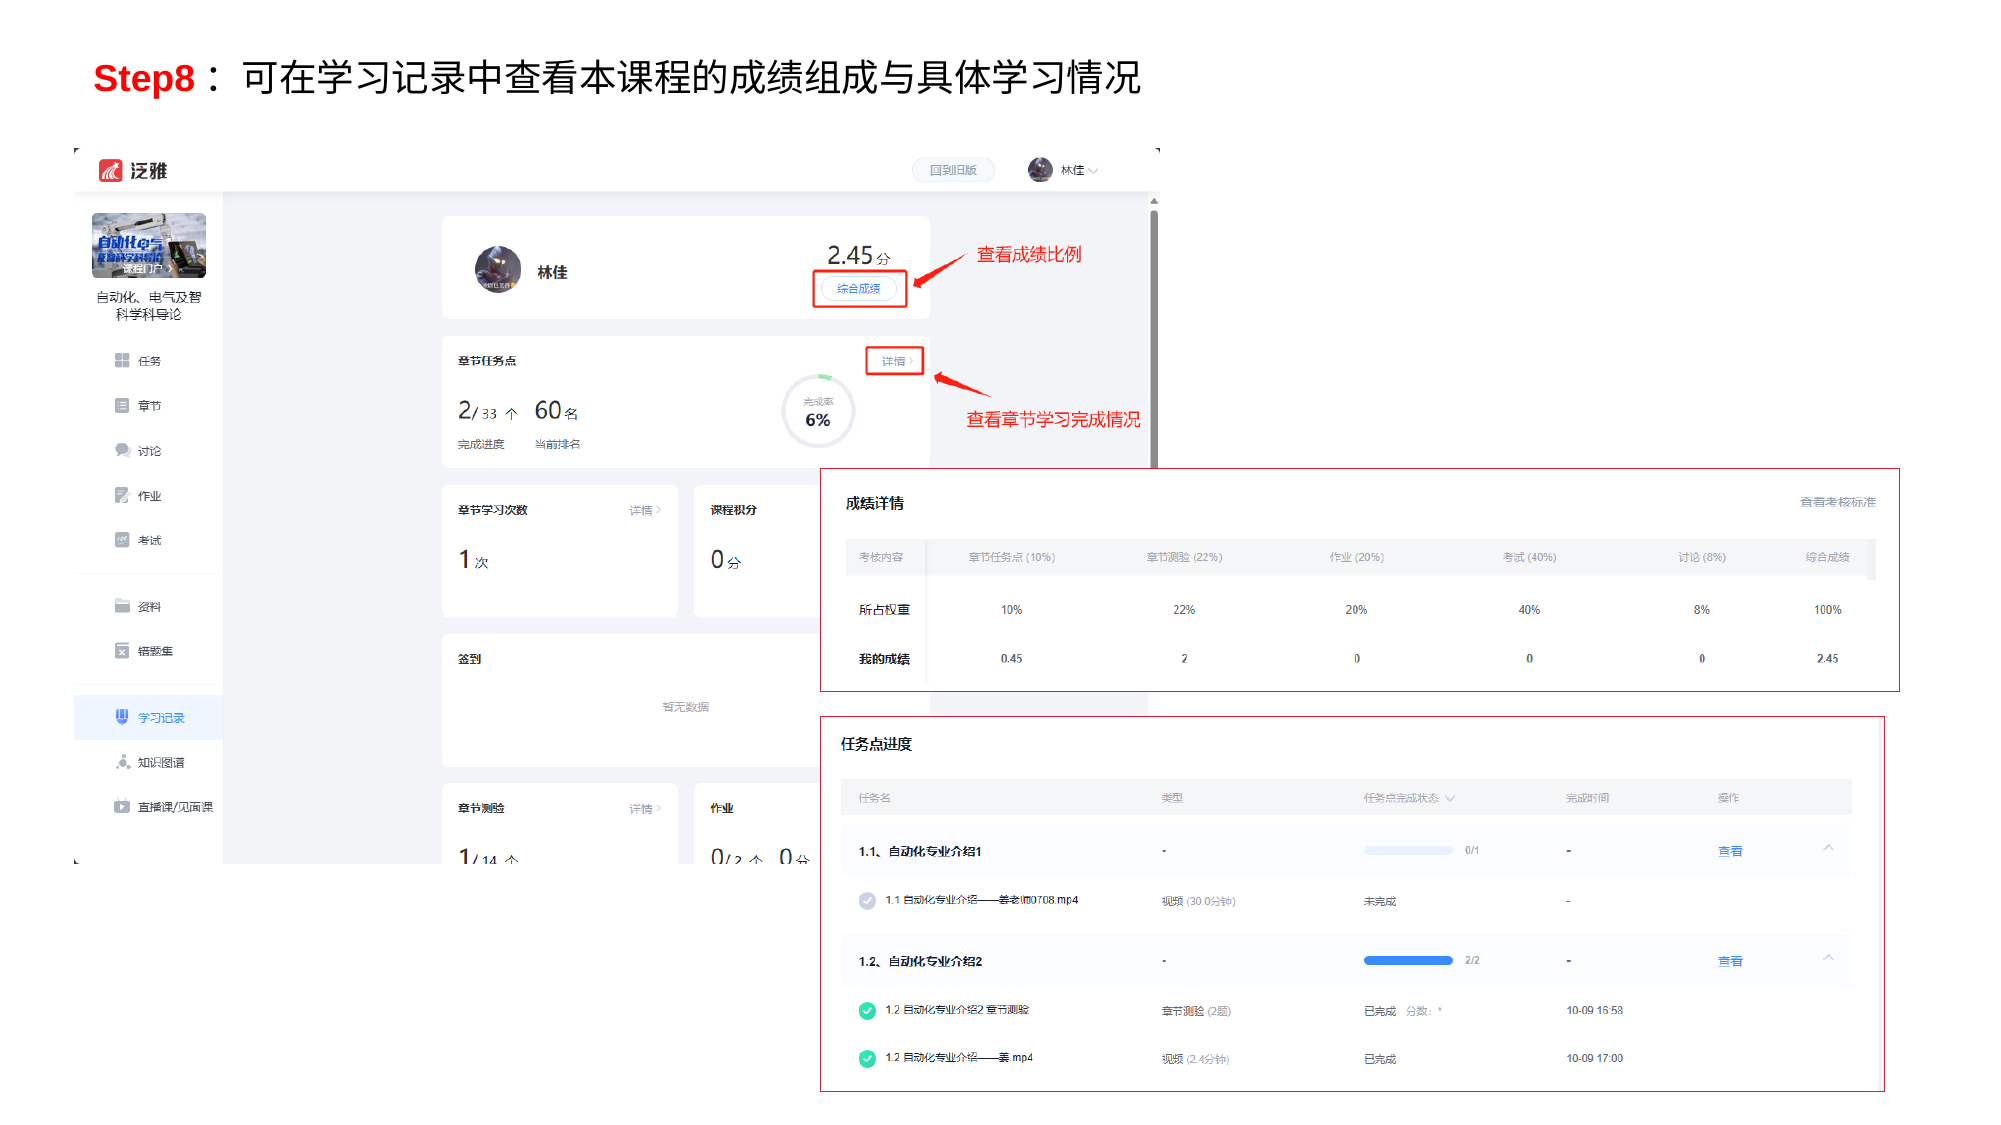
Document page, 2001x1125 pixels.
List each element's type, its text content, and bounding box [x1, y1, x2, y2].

picture [74, 148, 1900, 1092]
text_box Step8：可在学习记录中查看本课程的成绩组成与具体学习情况 [78, 46, 1664, 107]
